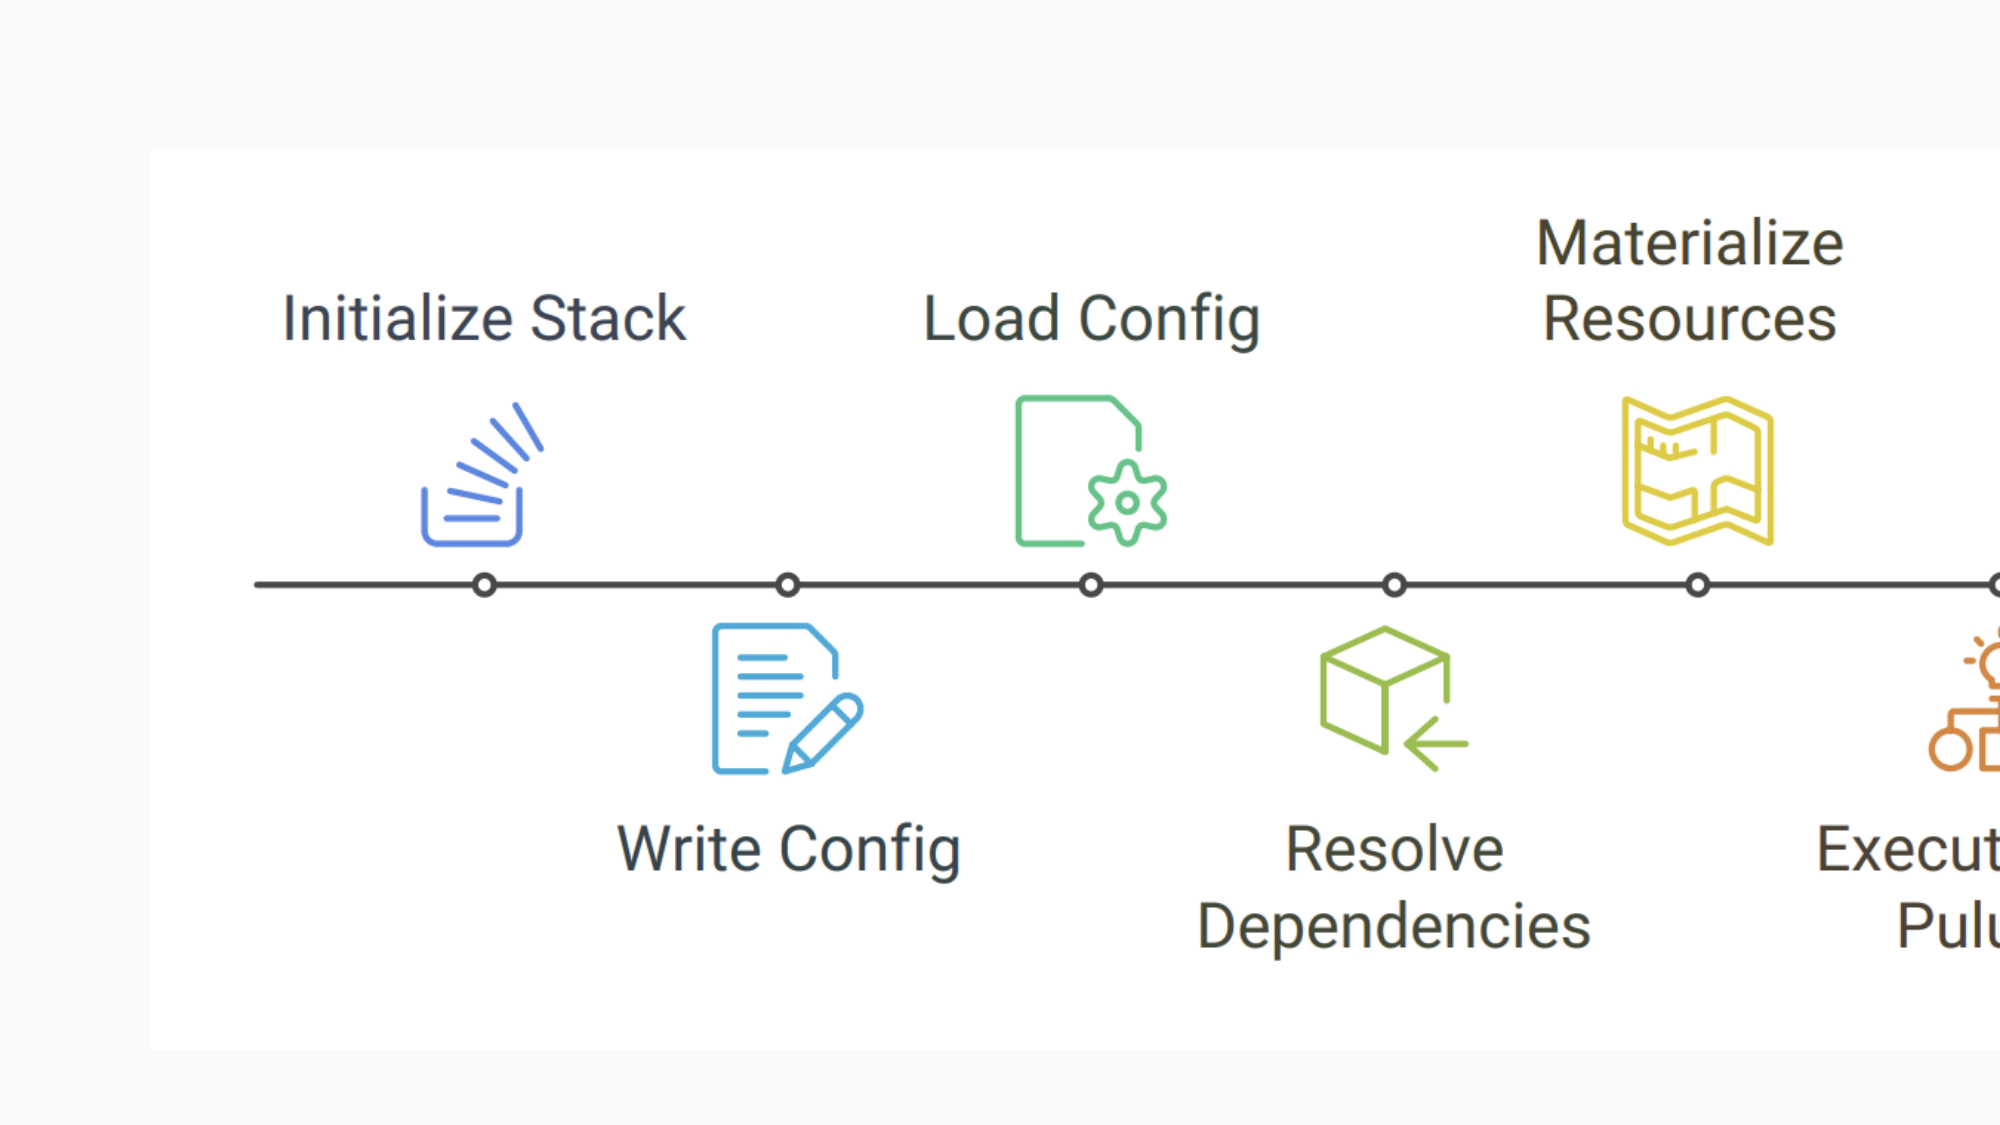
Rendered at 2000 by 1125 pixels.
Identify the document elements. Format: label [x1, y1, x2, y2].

picture [149, 149, 2000, 1051]
